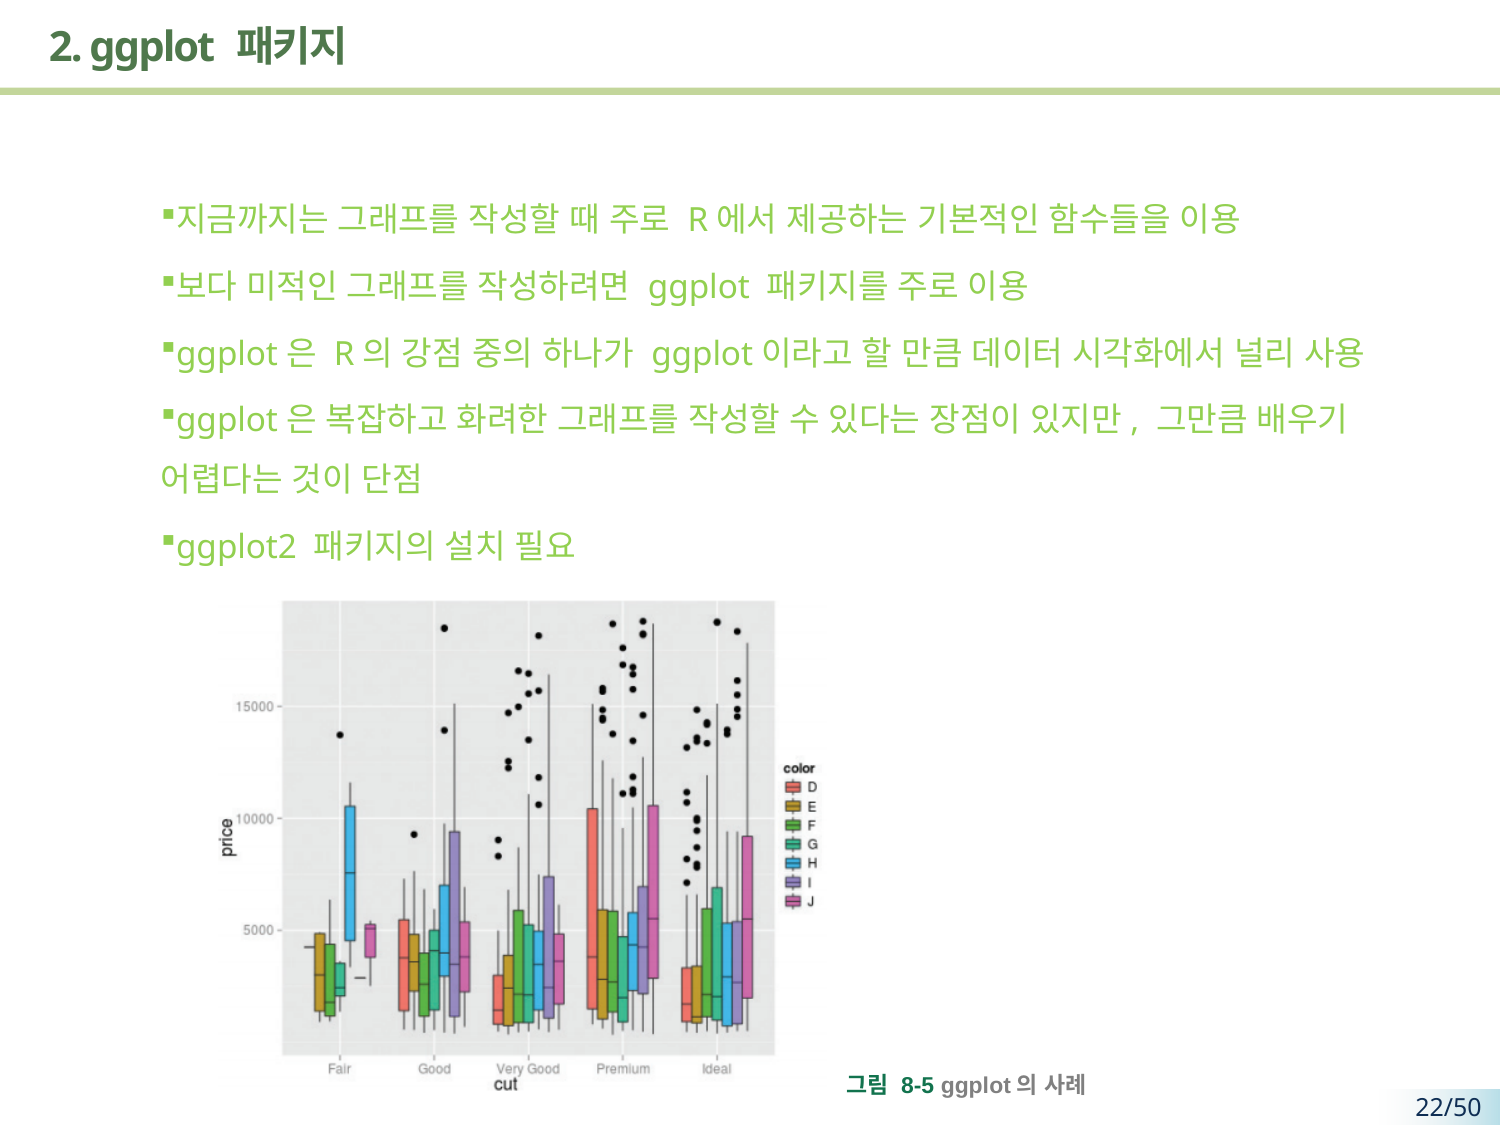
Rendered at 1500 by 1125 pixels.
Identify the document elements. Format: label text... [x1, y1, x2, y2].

title 2. ggplot 패키지 [34, 6, 1312, 84]
text_box 그림 8-5 ggplot의 사례 [739, 1035, 1194, 1125]
list 지금까지는 그래프를 작성할 때 주로 R에서 제공하는 기본적인 함수들을 이용 보다 미적인 그래프를 작성하려면 ggplot 패키지를 주로 이용 ggplot은 R의 강점 중의 하나가 ggplot이라고 할 만큼 데이터 시각화에서 널리 사용 ggplot은 복잡하고 화려한 그래프를 작성할 수 있다는 장점이 있지만, 그만큼 배우기 어렵다는 것이 단점 ggplot2 패키지의 설치 필요 [70, 119, 1474, 1050]
picture [210, 592, 827, 1102]
